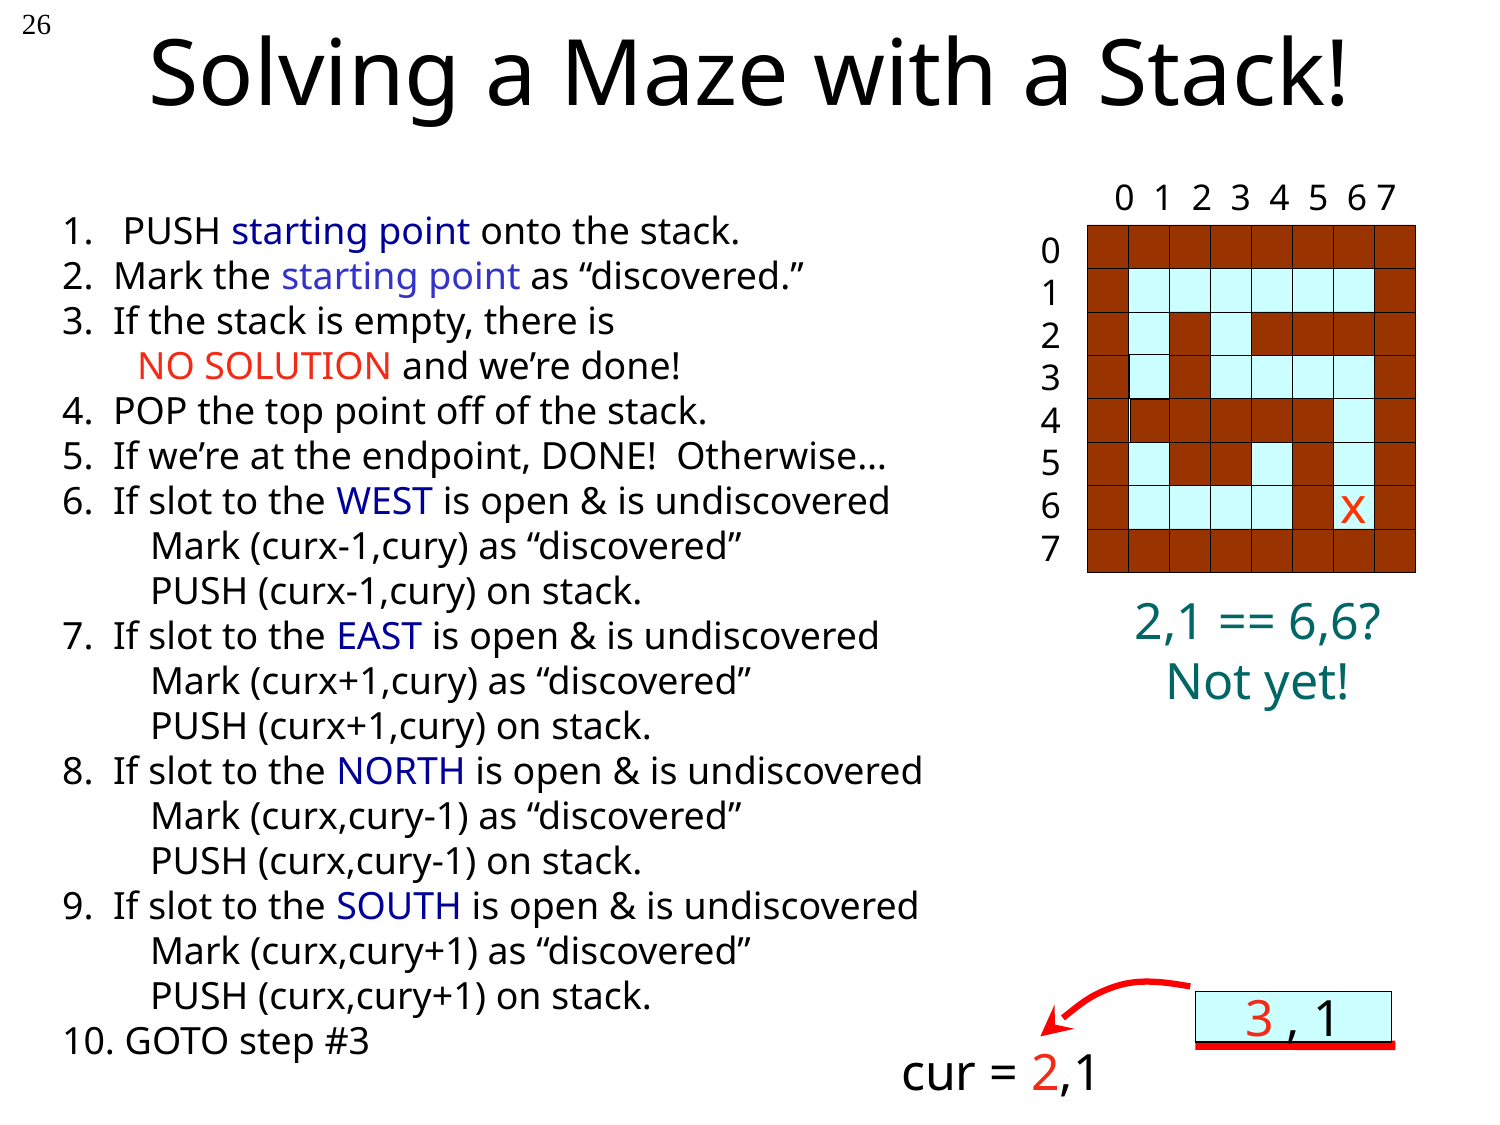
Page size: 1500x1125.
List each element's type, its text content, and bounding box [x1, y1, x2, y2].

text_box [1210, 268, 1251, 311]
text_box [1130, 399, 1169, 442]
text_box [1129, 354, 1169, 399]
text_box [1169, 355, 1210, 398]
text_box x [1326, 465, 1383, 541]
text_box [1333, 268, 1374, 311]
text_box 0 1 2 3 4 5 6 7 [1025, 220, 1076, 576]
text_box [1333, 355, 1374, 398]
text_box [1333, 398, 1374, 442]
text_box [1251, 268, 1292, 311]
text_box [1210, 485, 1251, 528]
text_box [1251, 442, 1292, 485]
text_box cur = 2,1 [886, 1033, 1117, 1108]
text_box [1374, 442, 1416, 485]
text_box [1128, 311, 1169, 356]
text_box [1292, 311, 1333, 355]
text_box [1251, 528, 1292, 573]
text_box [1128, 225, 1169, 268]
text_box [1374, 528, 1416, 573]
slide_number 26 [0, 0, 67, 73]
text_box [1374, 355, 1416, 398]
text_box [1292, 485, 1326, 528]
text_box [1292, 268, 1333, 311]
text_box [1087, 268, 1128, 311]
text_box [1251, 355, 1292, 398]
text_box [1251, 485, 1292, 528]
text_box [1210, 311, 1251, 355]
text_box [1087, 442, 1128, 485]
text_box [1374, 398, 1416, 442]
text_box [1210, 398, 1251, 442]
text_box [1210, 442, 1251, 485]
text_box [1087, 355, 1129, 398]
text_box [1333, 311, 1374, 355]
text_box [1374, 311, 1416, 355]
text_box [1169, 528, 1210, 573]
text_box [1292, 528, 1333, 573]
text_box [1087, 528, 1128, 573]
text_box [1292, 355, 1333, 398]
text_box [1169, 268, 1210, 311]
text_box [1169, 442, 1210, 485]
text_box [1210, 225, 1251, 268]
text_box [1128, 268, 1169, 311]
text_box 2,1 == 6,6? Not yet! [1120, 582, 1396, 718]
text_box [1333, 442, 1374, 465]
text_box [1292, 442, 1333, 485]
text_box [1128, 528, 1169, 573]
text_box [1251, 398, 1292, 442]
text_box [1374, 268, 1416, 311]
text_box [1087, 311, 1128, 355]
text_box 1. PUSH starting point onto the stack. 2. Mark the starting point as “discovered.” 3. If the stack is empty, there is NO SOLUTION and we’re done! 4. POP the top point off of the stack. 5. If we’re at the endpoint, DONE! Otherwise… 6. If slot to the WEST is open & is undiscovered Mark (curx-1,cury) as “discovered” PUSH (curx-1,cury) on stack. 7. If slot to the EAST is open & is undiscovered Mark (curx+1,cury) as “discovered” PUSH (curx+1,cury) on stack. 8. If slot to the NORTH is open & is undiscovered Mark (curx,cury-1) as “discovered” PUSH (curx,cury-1) on stack. 9. If slot to the SOUTH is open & is undiscovered Mark (curx,cury+1) as “discovered” PUSH (curx,cury+1) on stack. 10. GOTO step #3 [47, 199, 1063, 1070]
text_box 3 , 1 [1195, 991, 1392, 1042]
text_box [1087, 224, 1128, 268]
text_box [1087, 485, 1128, 528]
text_box [1040, 981, 1191, 1037]
text_box [1128, 442, 1169, 485]
text_box [1251, 311, 1292, 355]
text_box Solving a Maze with a Stack! [112, 0, 1388, 163]
text_box [1210, 355, 1251, 398]
text_box [1128, 485, 1169, 528]
text_box [1169, 225, 1210, 268]
text_box [1169, 485, 1210, 528]
text_box 0 1 2 3 4 5 6 7 [1099, 167, 1412, 225]
text_box [1169, 398, 1210, 442]
text_box [1251, 225, 1292, 268]
text_box [1292, 225, 1333, 268]
text_box [1210, 528, 1251, 573]
text_box [1169, 311, 1210, 355]
text_box [1292, 398, 1333, 442]
text_box [1374, 224, 1416, 268]
text_box [1087, 398, 1129, 442]
text_box [1333, 225, 1374, 268]
text_box [1383, 485, 1416, 528]
text_box [1333, 541, 1374, 573]
